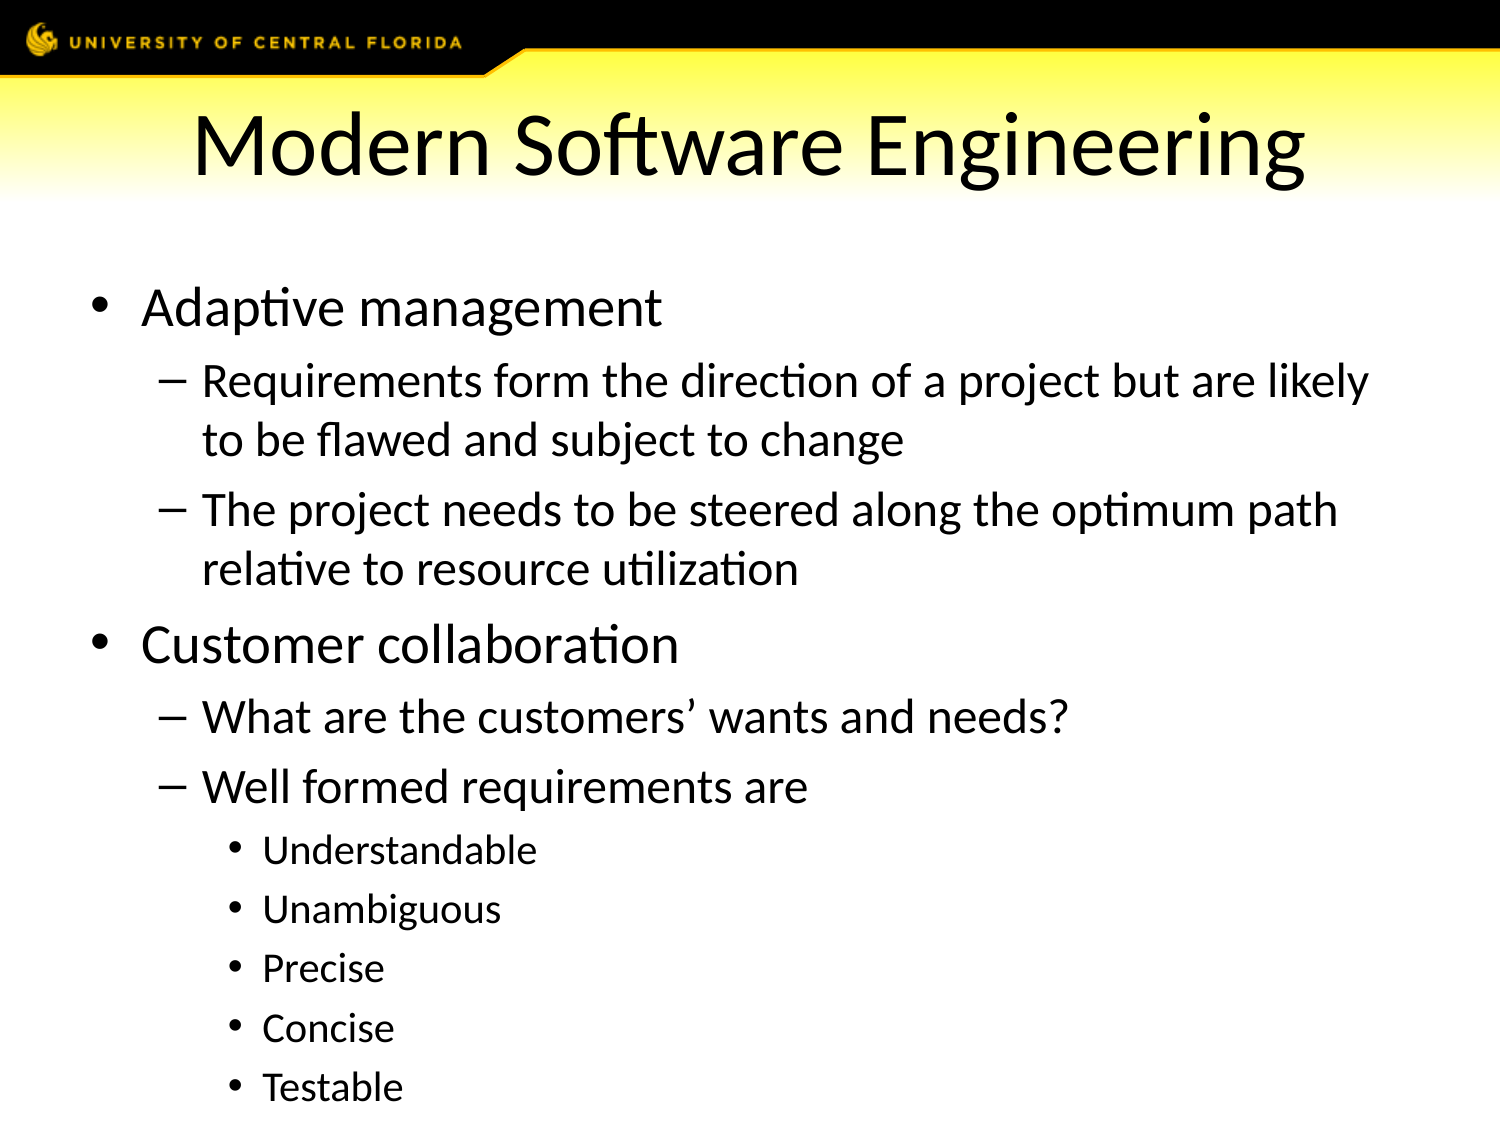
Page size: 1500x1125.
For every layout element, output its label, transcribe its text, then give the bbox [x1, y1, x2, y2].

list Adaptive management Requirements form the direction of a project but are likely to be flawed and subject to change The project needs to be steered along the optimum path relative to resource utilization Customer collaboration What are the customers’ wants and needs? Well formed requirements are Understandable Unambiguous Precise Concise Testable [75, 262, 1425, 1125]
picture [0, 0, 484, 74]
title Modern Software Engineering [75, 45, 1425, 233]
